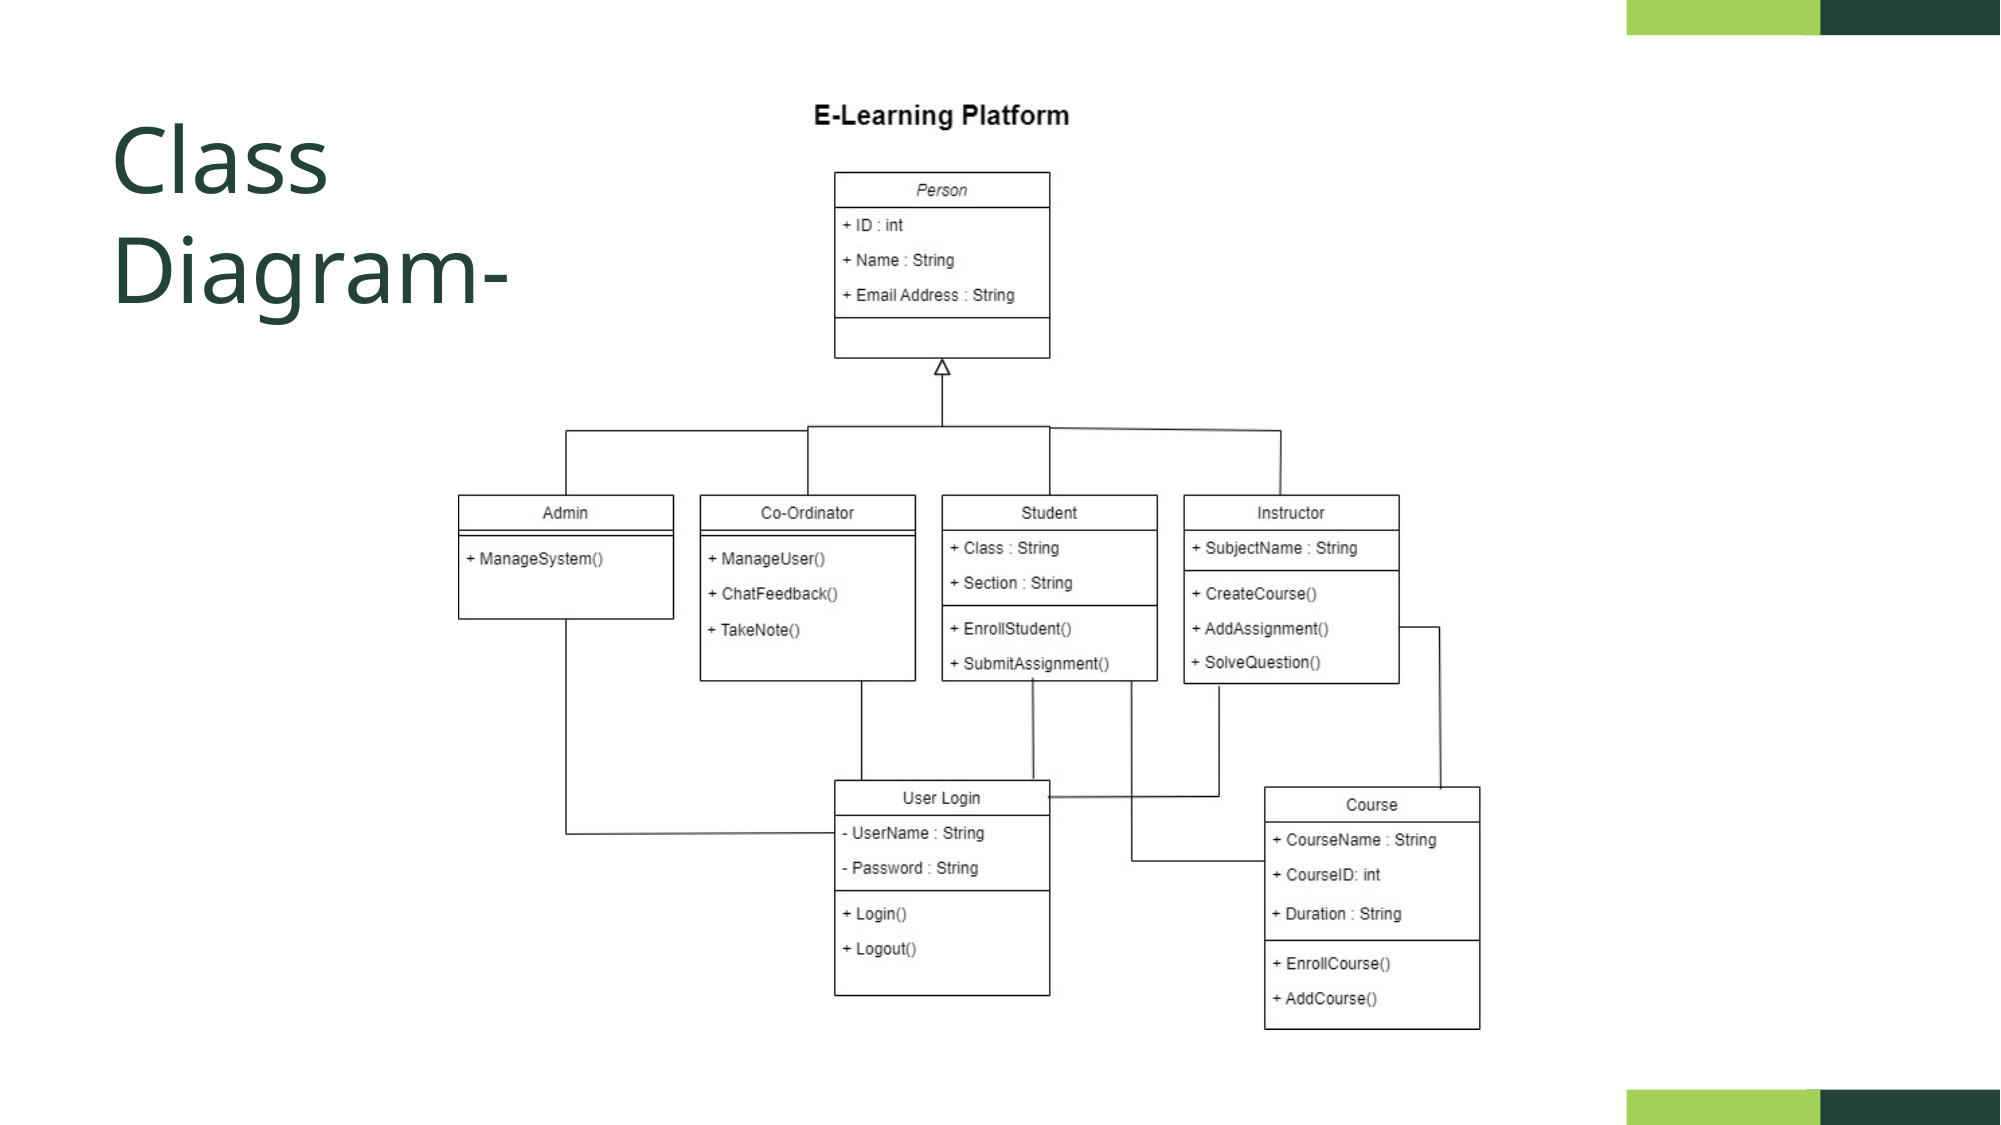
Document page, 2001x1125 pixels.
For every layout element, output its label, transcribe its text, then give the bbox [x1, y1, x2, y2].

picture [458, 94, 1482, 1030]
text_box [1626, 1089, 1822, 1125]
text_box Class Diagram- [95, 94, 458, 330]
text_box [1822, 1089, 2000, 1125]
text_box [1626, 0, 1822, 36]
text_box [1822, 0, 2000, 36]
